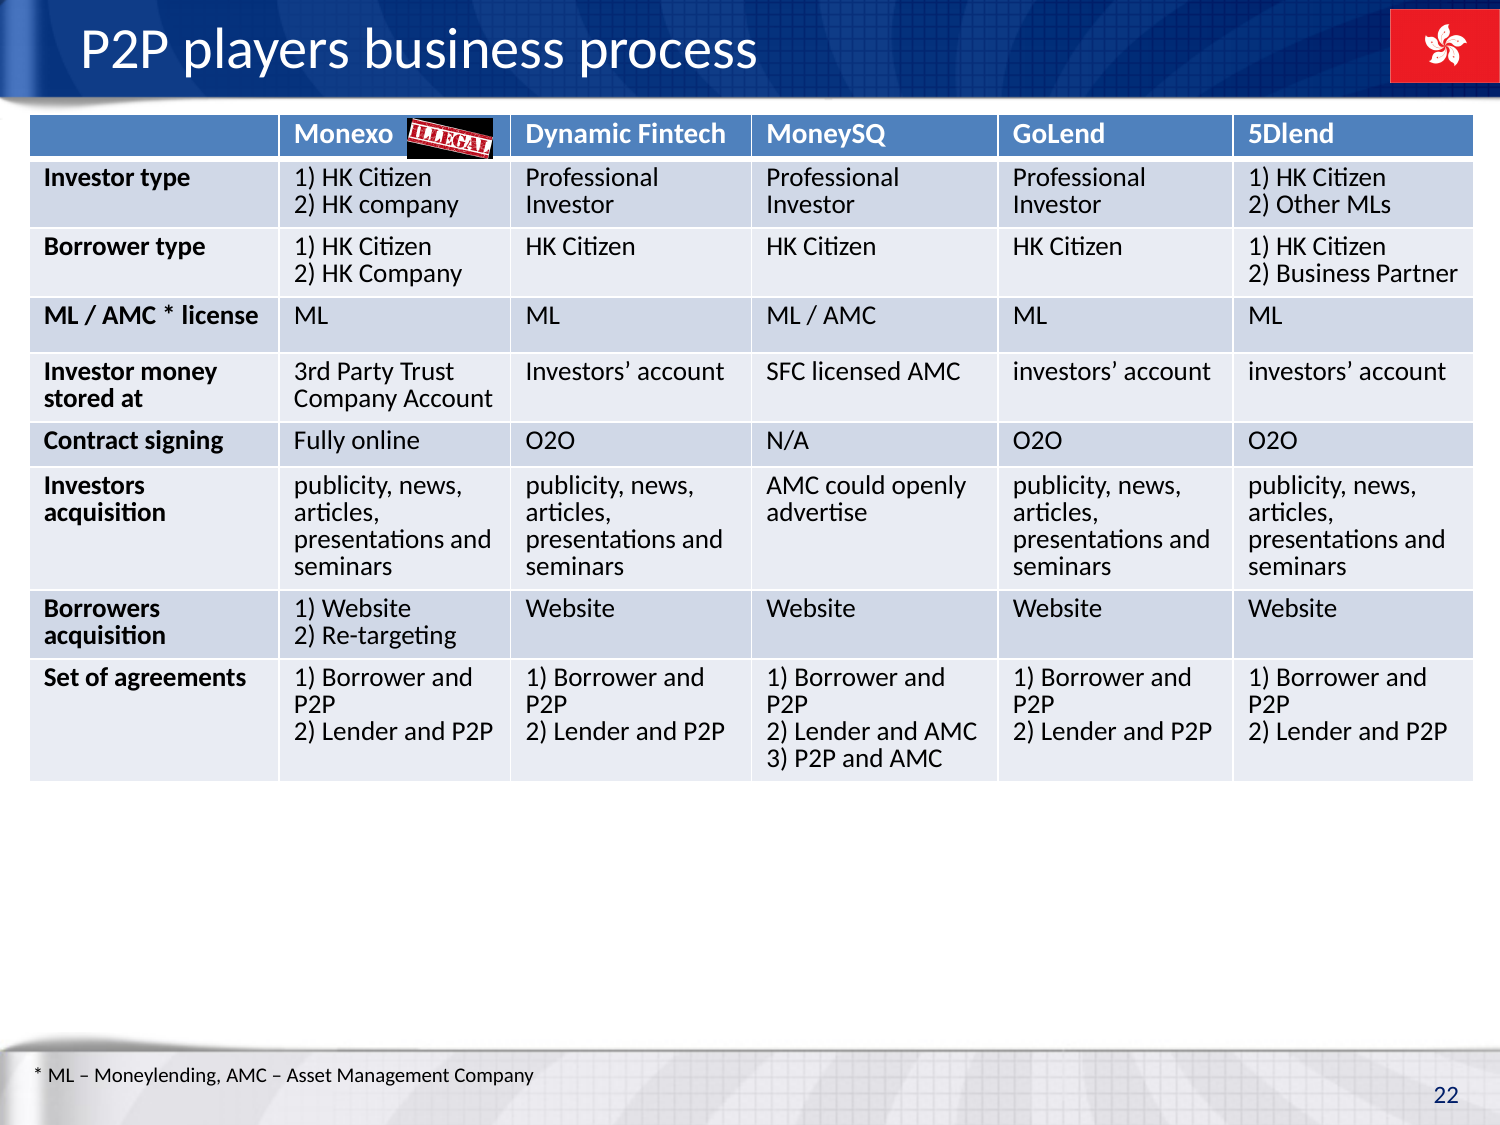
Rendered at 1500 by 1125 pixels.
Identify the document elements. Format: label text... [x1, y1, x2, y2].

table_cell ML / AMC [752, 298, 997, 352]
table_cell 1) Website 2) Re-targeting [280, 591, 510, 658]
table_header [30, 115, 278, 156]
slide_number 22 [1356, 1095, 1475, 1117]
table_cell Website [511, 591, 751, 658]
table_cell publicity, news, articles, presentations and seminars [511, 468, 751, 589]
table_cell Set of agreements [30, 660, 278, 781]
table_cell Investors’ account [511, 354, 751, 421]
table_header 5Dlend [1234, 115, 1473, 156]
table_cell Website [752, 591, 997, 658]
table_cell O2O [511, 423, 751, 466]
table_cell 1) HK Citizen 2) HK company [280, 162, 510, 227]
picture [407, 118, 494, 160]
table_cell investors’ account [1234, 354, 1473, 421]
table_cell investors’ account [999, 354, 1232, 421]
table_header Dynamic Fintech [511, 115, 751, 156]
table_cell 1) Borrower and P2P 2) Lender and AMC 3) P2P and AMC [752, 660, 997, 781]
table_cell HK Citizen [511, 229, 751, 296]
table_header GoLend [999, 115, 1232, 156]
table_cell ML [511, 298, 751, 352]
table_cell Contract signing [30, 423, 278, 466]
table_cell O2O [1234, 423, 1473, 466]
table_cell Investor money stored at [30, 354, 278, 421]
table_cell SFC licensed AMC [752, 354, 997, 421]
table_cell ML [1234, 298, 1473, 352]
table_cell publicity, news, articles, presentations and seminars [280, 468, 510, 589]
table_cell 1) HK Citizen 2) Other MLs [1234, 162, 1473, 227]
table_cell Website [999, 591, 1232, 658]
table_cell O2O [999, 423, 1232, 466]
table_cell HK Citizen [999, 229, 1232, 296]
title P2P players business process [64, 19, 1385, 71]
table_cell 1) Borrower and P2P 2) Lender and P2P [511, 660, 751, 781]
table_cell publicity, news, articles, presentations and seminars [1234, 468, 1473, 589]
table_cell Professional Investor [511, 162, 751, 227]
table_cell 3rd Party Trust Company Account [280, 354, 510, 421]
table_cell HK Citizen [752, 229, 997, 296]
table_cell Professional Investor [752, 162, 997, 227]
table_cell 1) HK Citizen 2) Business Partner [1234, 229, 1473, 296]
table_cell 1) Borrower and P2P 2) Lender and P2P [1234, 660, 1473, 781]
picture [0, 1032, 1500, 1125]
table_cell publicity, news, articles, presentations and seminars [999, 468, 1232, 589]
table_cell Fully online [280, 423, 510, 466]
picture [0, 0, 1500, 120]
table_cell Investor type [30, 162, 278, 227]
table_cell ML [999, 298, 1232, 352]
table_cell 1) Borrower and P2P 2) Lender and P2P [999, 660, 1232, 781]
table_cell AMC could openly advertise [752, 468, 997, 589]
text_box * ML – Moneylending, AMC – Asset Management Company [18, 1054, 1485, 1095]
table_cell Professional Investor [999, 162, 1232, 227]
table_header MoneySQ [752, 115, 997, 156]
table_cell Borrower type [30, 229, 278, 296]
table_cell Investors acquisition [30, 468, 278, 589]
table_cell ML [280, 298, 510, 352]
table_header Monexo [280, 115, 510, 156]
table_cell 1) HK Citizen 2) HK Company [280, 229, 510, 296]
table_cell ML / AMC * license [30, 298, 278, 352]
table_cell Website [1234, 591, 1473, 658]
table_cell N/A [752, 423, 997, 466]
table_cell Borrowers acquisition [30, 591, 278, 658]
table_cell 1) Borrower and P2P 2) Lender and P2P [280, 660, 510, 781]
